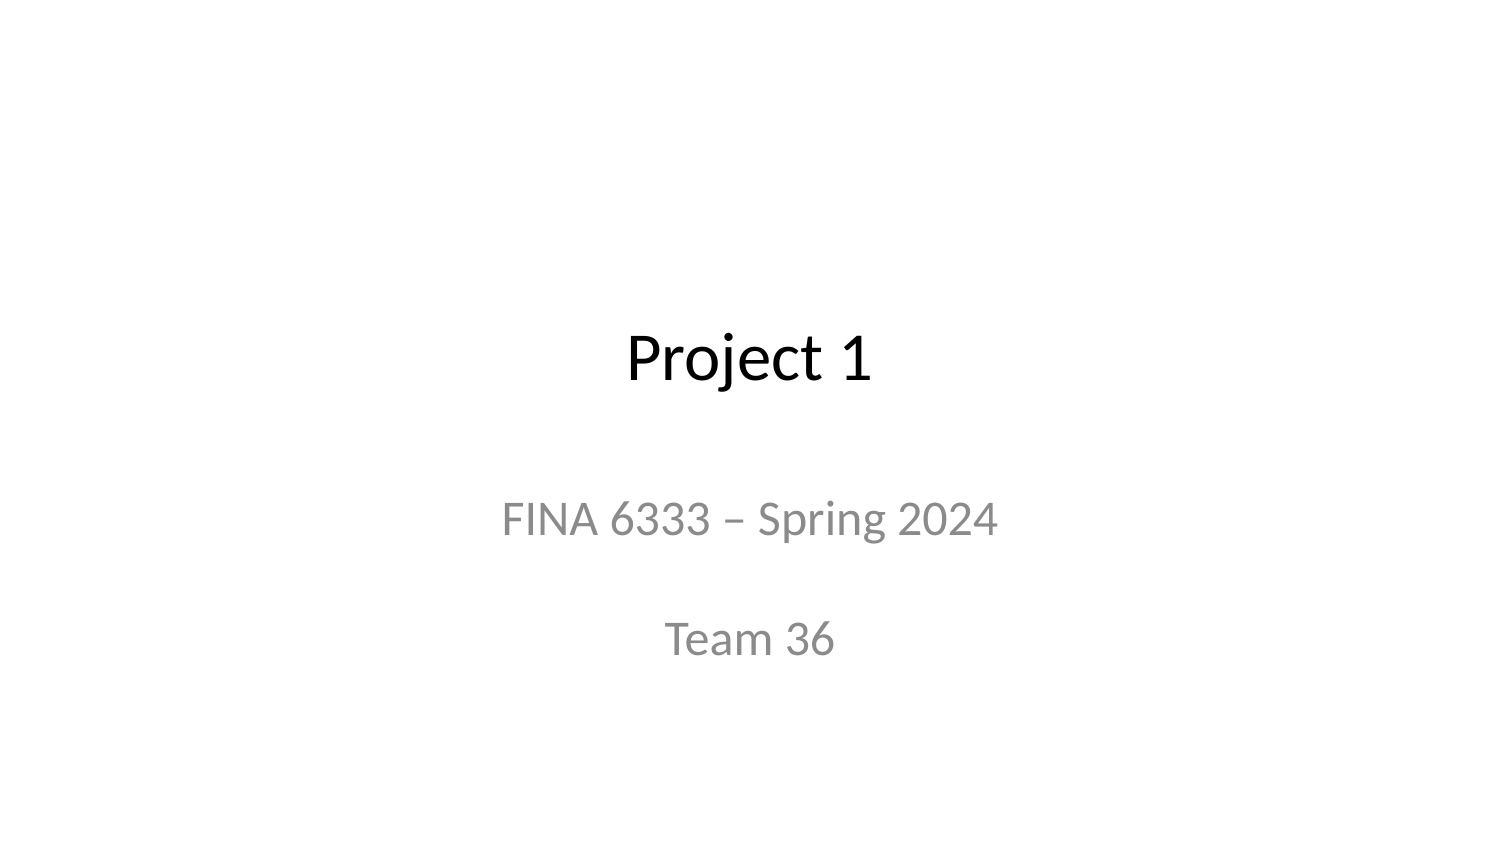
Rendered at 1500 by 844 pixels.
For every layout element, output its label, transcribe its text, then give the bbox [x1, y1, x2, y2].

title Project 1 [112, 262, 1388, 443]
subtitle FINA 6333 – Spring 2024 Team 36 [225, 478, 1275, 694]
